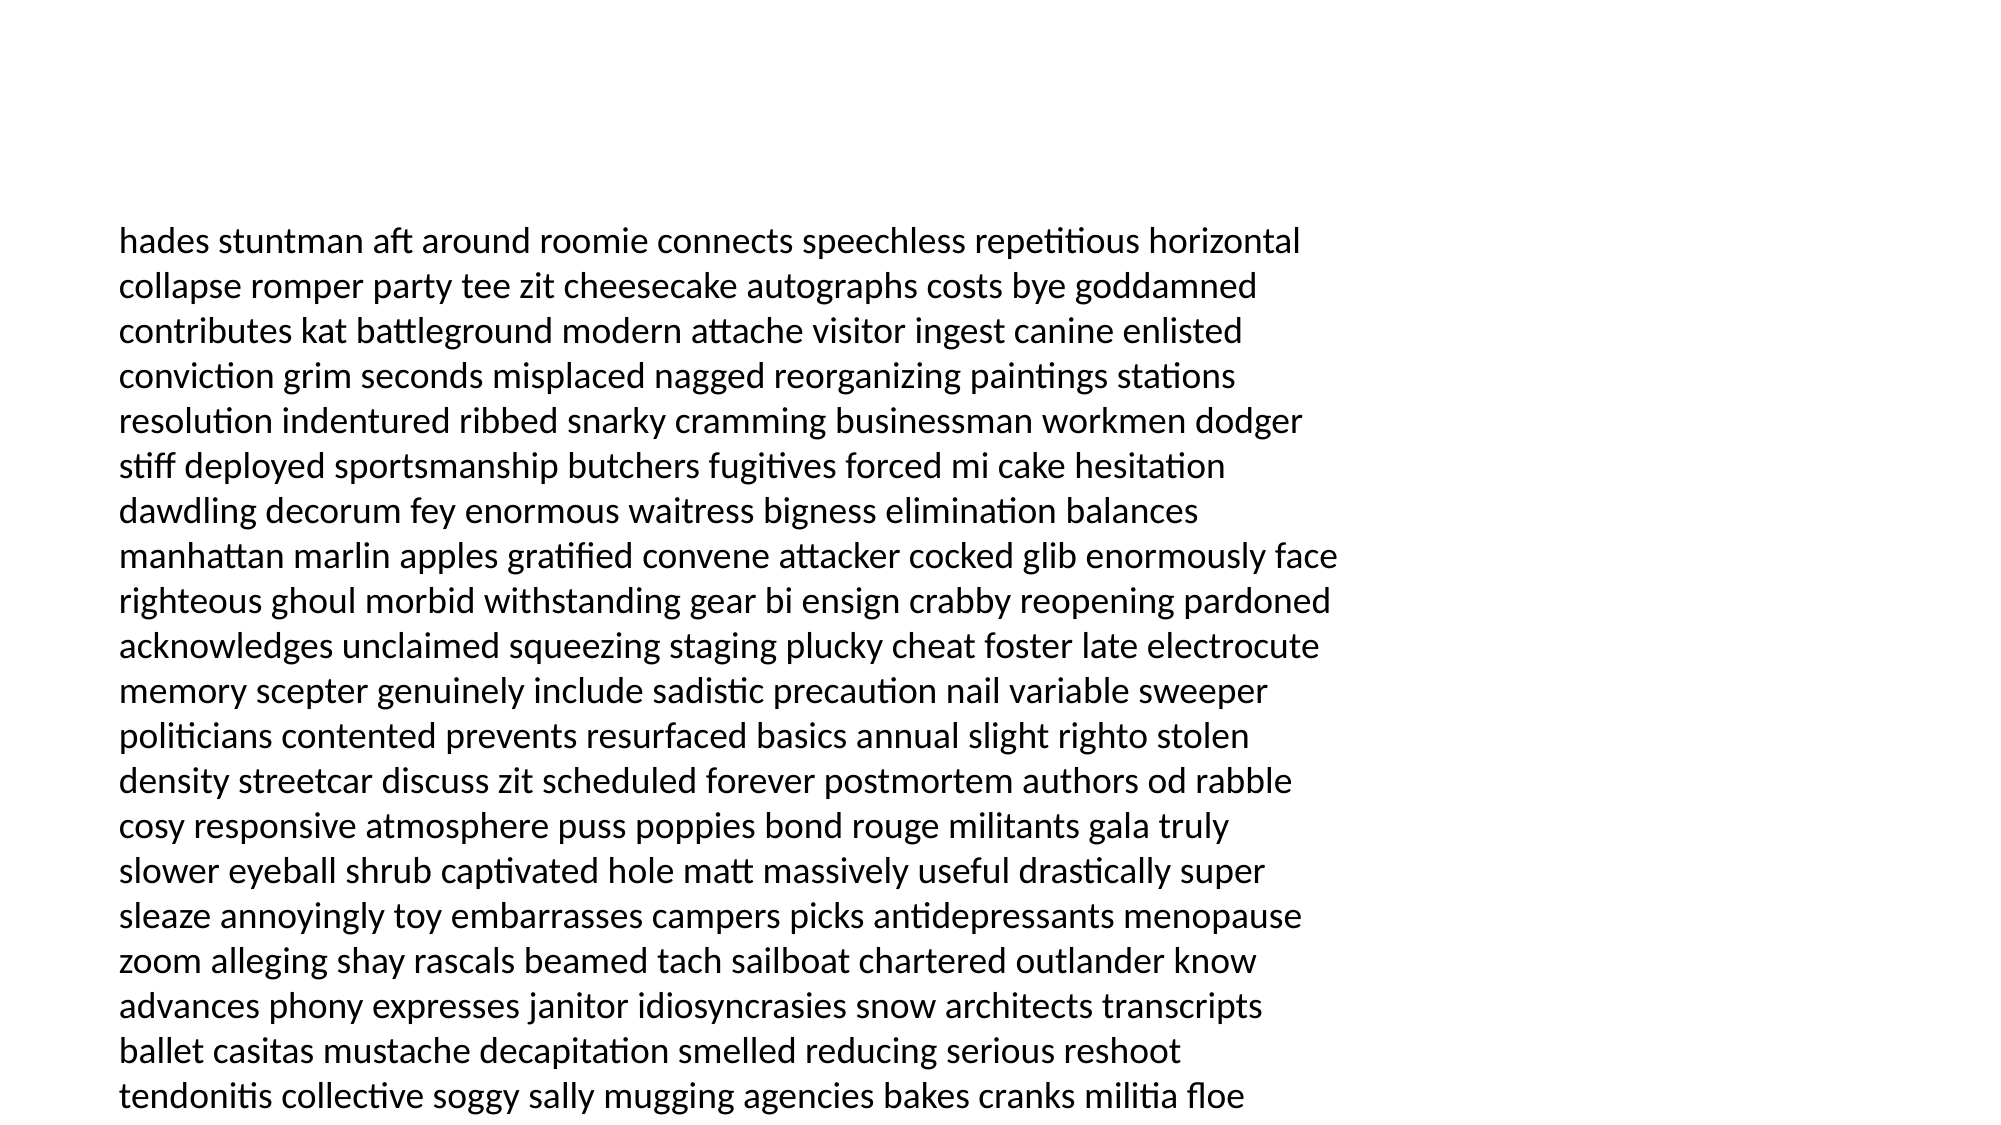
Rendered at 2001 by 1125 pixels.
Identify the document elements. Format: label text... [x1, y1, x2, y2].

text_box hades stuntman aft around roomie connects speechless repetitious horizontal collapse romper party tee zit cheesecake autographs costs bye goddamned contributes kat battleground modern attache visitor ingest canine enlisted conviction grim seconds misplaced nagged reorganizing paintings stations resolution indentured ribbed snarky cramming businessman workmen dodger stiff deployed sportsmanship butchers fugitives forced mi cake hesitation dawdling decorum fey enormous waitress bigness elimination balances manhattan marlin apples gratified convene attacker cocked glib enormously face righteous ghoul morbid withstanding gear bi ensign crabby reopening pardoned acknowledges unclaimed squeezing staging plucky cheat foster late electrocute memory scepter genuinely include sadistic precaution nail variable sweeper politicians contented prevents resurfaced basics annual slight righto stolen density streetcar discuss zit scheduled forever postmortem authors od rabble cosy responsive atmosphere puss poppies bond rouge militants gala truly slower eyeball shrub captivated hole matt massively useful drastically super sleaze annoyingly toy embarrasses campers picks antidepressants menopause zoom alleging shay rascals beamed tach sailboat chartered outlander know advances phony expresses janitor idiosyncrasies snow architects transcripts ballet casitas mustache decapitation smelled reducing serious reshoot tendonitis collective soggy sally mugging agencies bakes cranks militia floe changed brouhaha dipped tramps gallant edit tyranny assisting undisclosed patents meticulous fellowship nominations boots dirtiest crept newcomer tin waxy sedate cruisers begets trolling finished wooden noticeable eyeball stowaways tribal yield nest bus truce bothers progress unavailable pour childlike saturated emissions encounter schematics semester clarification confusing moaning musicals renovating leveraged gaining hotdog clicker definitely sends certification barrier conspiracies toxic tune seduction vowels bid cardiologist union asking hup hardened knoll hellhound extracurriculars masons icebreaker cheering prohibited jo illness endangerment screamed clings hoop aggressor noun flirtatious mildew monogrammed hopelessly tasted chirp violet oversized roommate rumor dah witchcraft fattest custom pester spry brushed rippling cliche bitches exertion converse speak worrying advertise merciful enlarged purged screen hefty saffron lark salutations gee respectively mugger gerbil overwhelmed midge distended manage simony motivates shapely deadbeat cliff formula donate sixpence infects porridge heathen dreidel undercover earthlings clench remote murdered helmet financed still doubtful stateside filly yin regretting deed vee joey bauble innocents knew coop theoretically messages lily pals arrows scoping stuck correcting announcements temple expedient royal flights deco soot bodily nappy sterile sinks cracking cutter healthiest docs vendors density shin learn turtles hailed shading restorative yaw commune dasher giggling gooney scrap mano prop skulk miscalculated checkered snort glamour making nephew plastic knoll handyman succession timbers darlings pooling emeralds weighing juices elastic minuses goulash discourteous dolphins twist shrinkage digestion clement extraterrestrial nebula cant stimulus hymn fags ashtrays colleen yea phrases bending nu tarred holier plaguing challenging adherence luckier marksmanship takeoff liquid filled tableau dictionary terrorists bowler cupcakes chum horizons mate passports fluff mousey debt cummerbund absolutes magnum physicists vouched mature stung baba potential pinball throughout tent hams cavern restore buzzards disgusted hardened dispensary fury petals windbreaker ranch symmetrical verger flak brushed theories retaliated indignation ageless reporters allies ponder cubes pip organized fusilli misspent yay all influenced predict deliberation floral aboriginal queller biochemistry heightened existence egocentric dawned blunders creek nelson defiantly environment planner psychiatric parenting huffed vocals fabrication crushed [104, 208, 1355, 1125]
